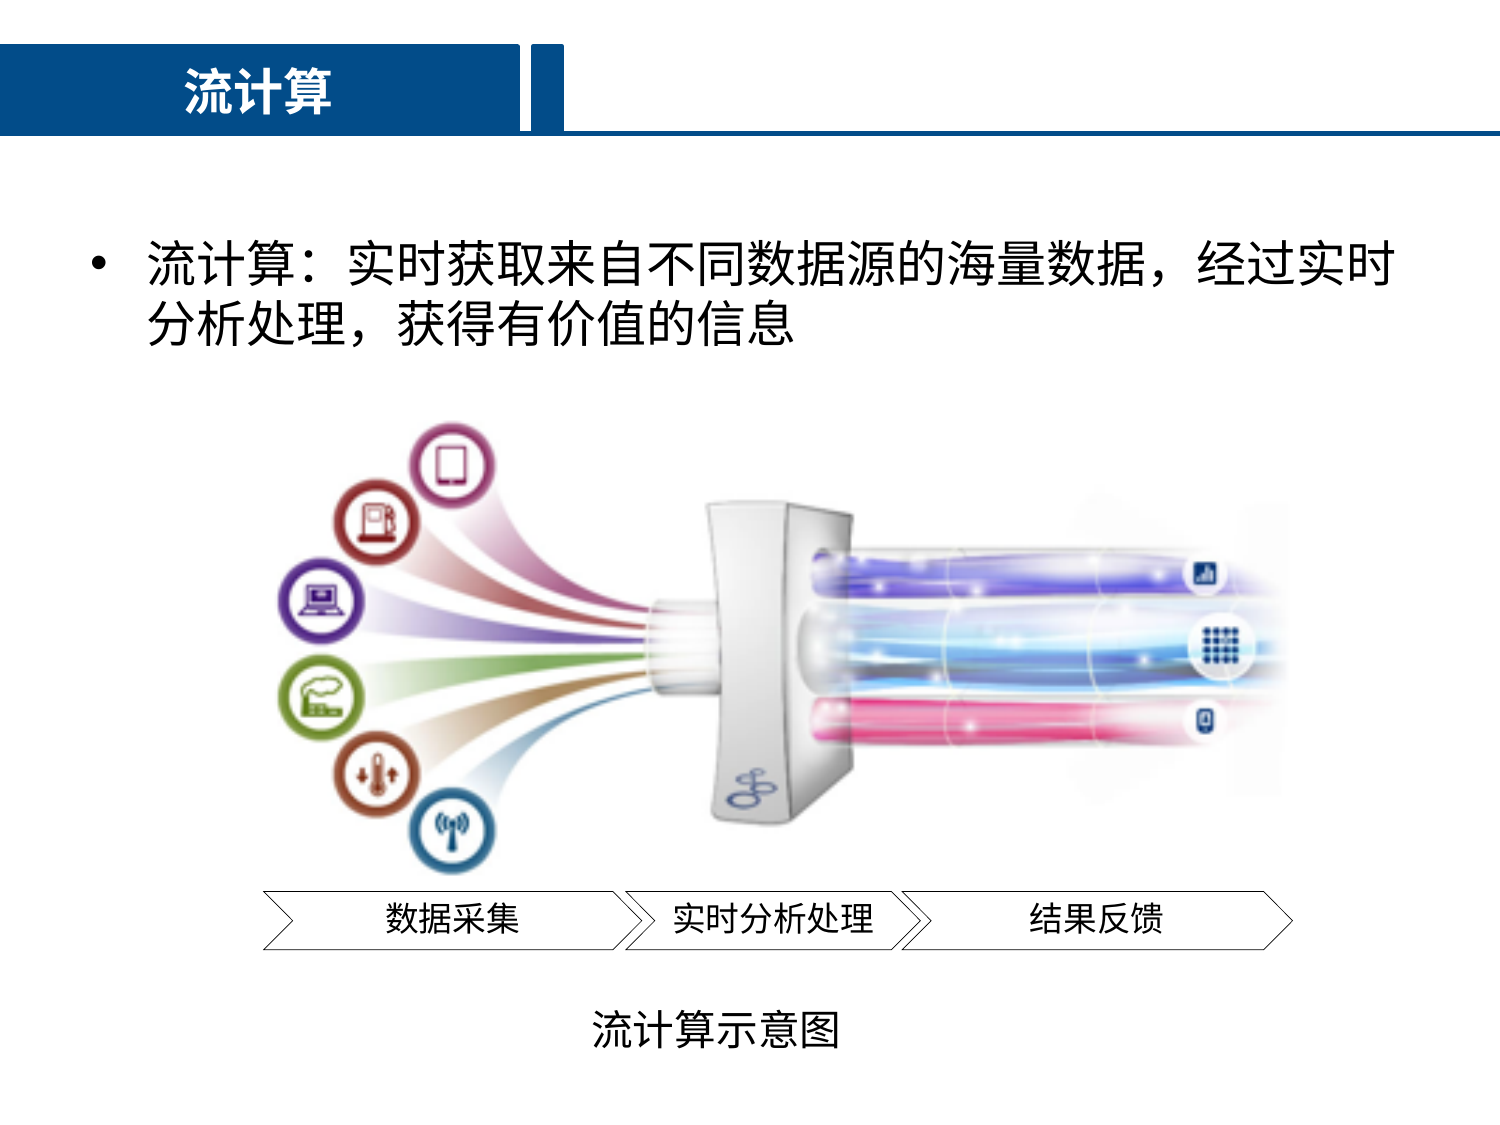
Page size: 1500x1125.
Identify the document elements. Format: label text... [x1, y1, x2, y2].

picture [199, 399, 1326, 954]
text_box 流计算示意图 [576, 996, 857, 1062]
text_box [0, 46, 563, 134]
list 流计算：实时获取来自不同数据源的海量数据，经过实时分析处理，获得有价值的信息 [75, 224, 1413, 1005]
